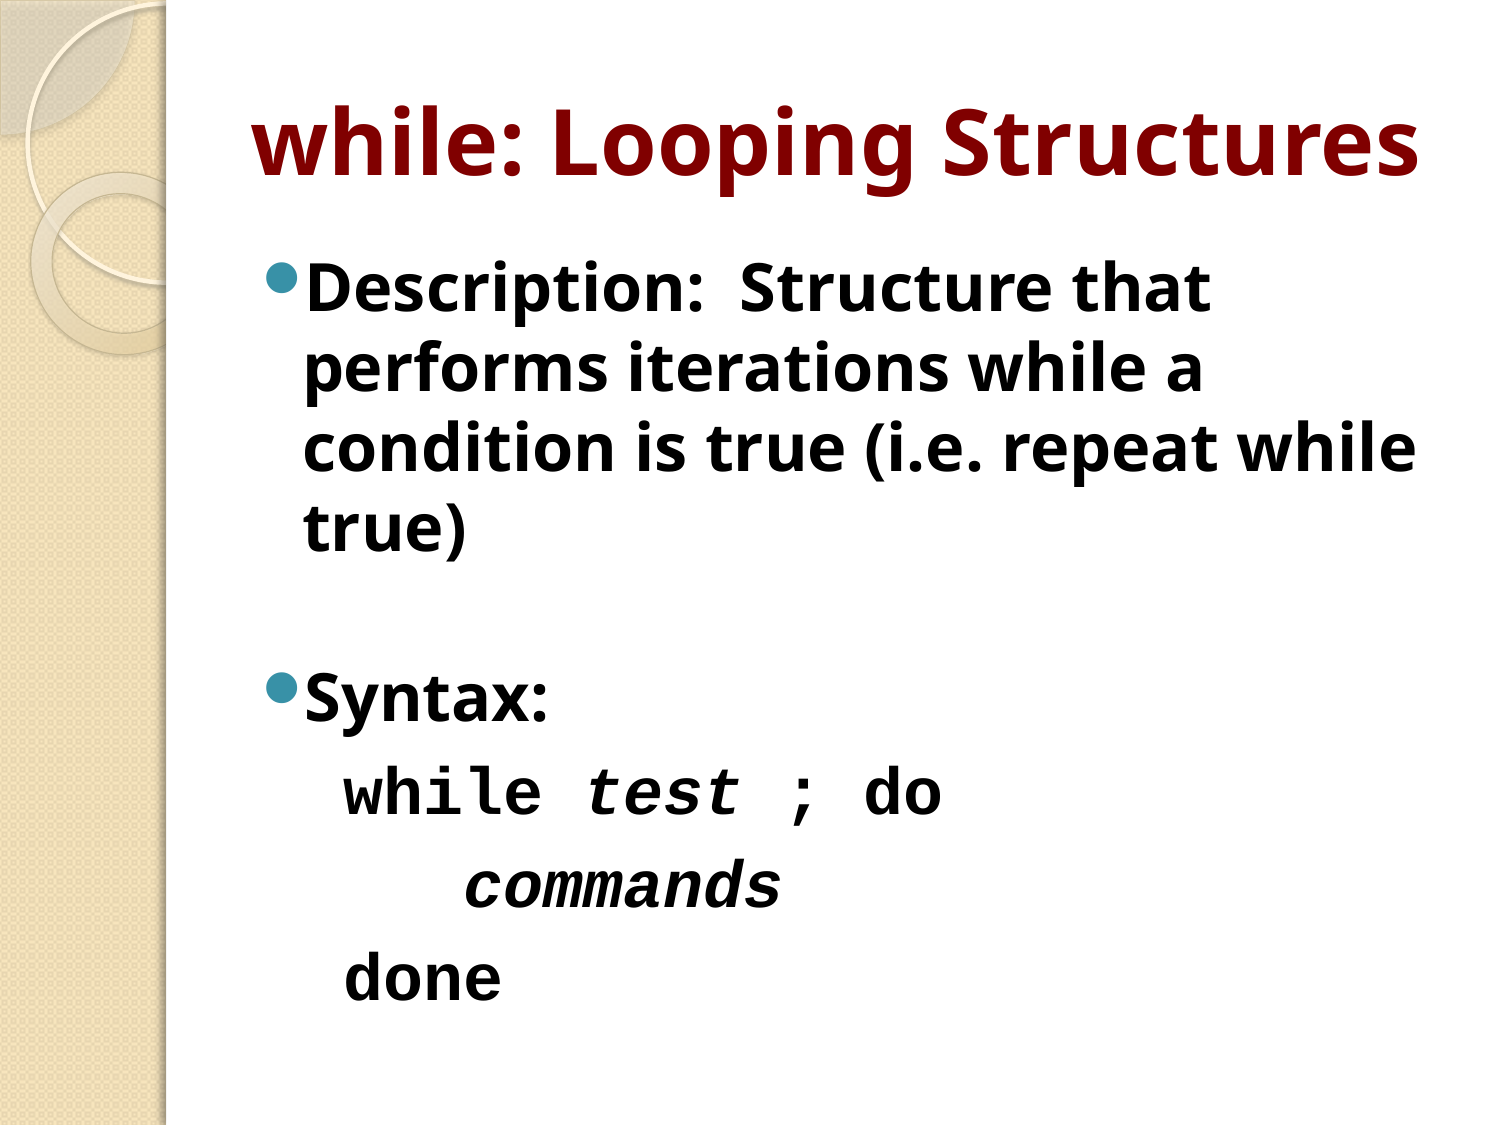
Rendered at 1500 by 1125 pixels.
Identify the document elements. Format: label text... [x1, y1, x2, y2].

list Description: Structure that performs iterations while a condition is true (i.e. repeat while true) Syntax: while test ; do commands done [235, 237, 1466, 1025]
title while: Looping Structures [235, 45, 1466, 233]
